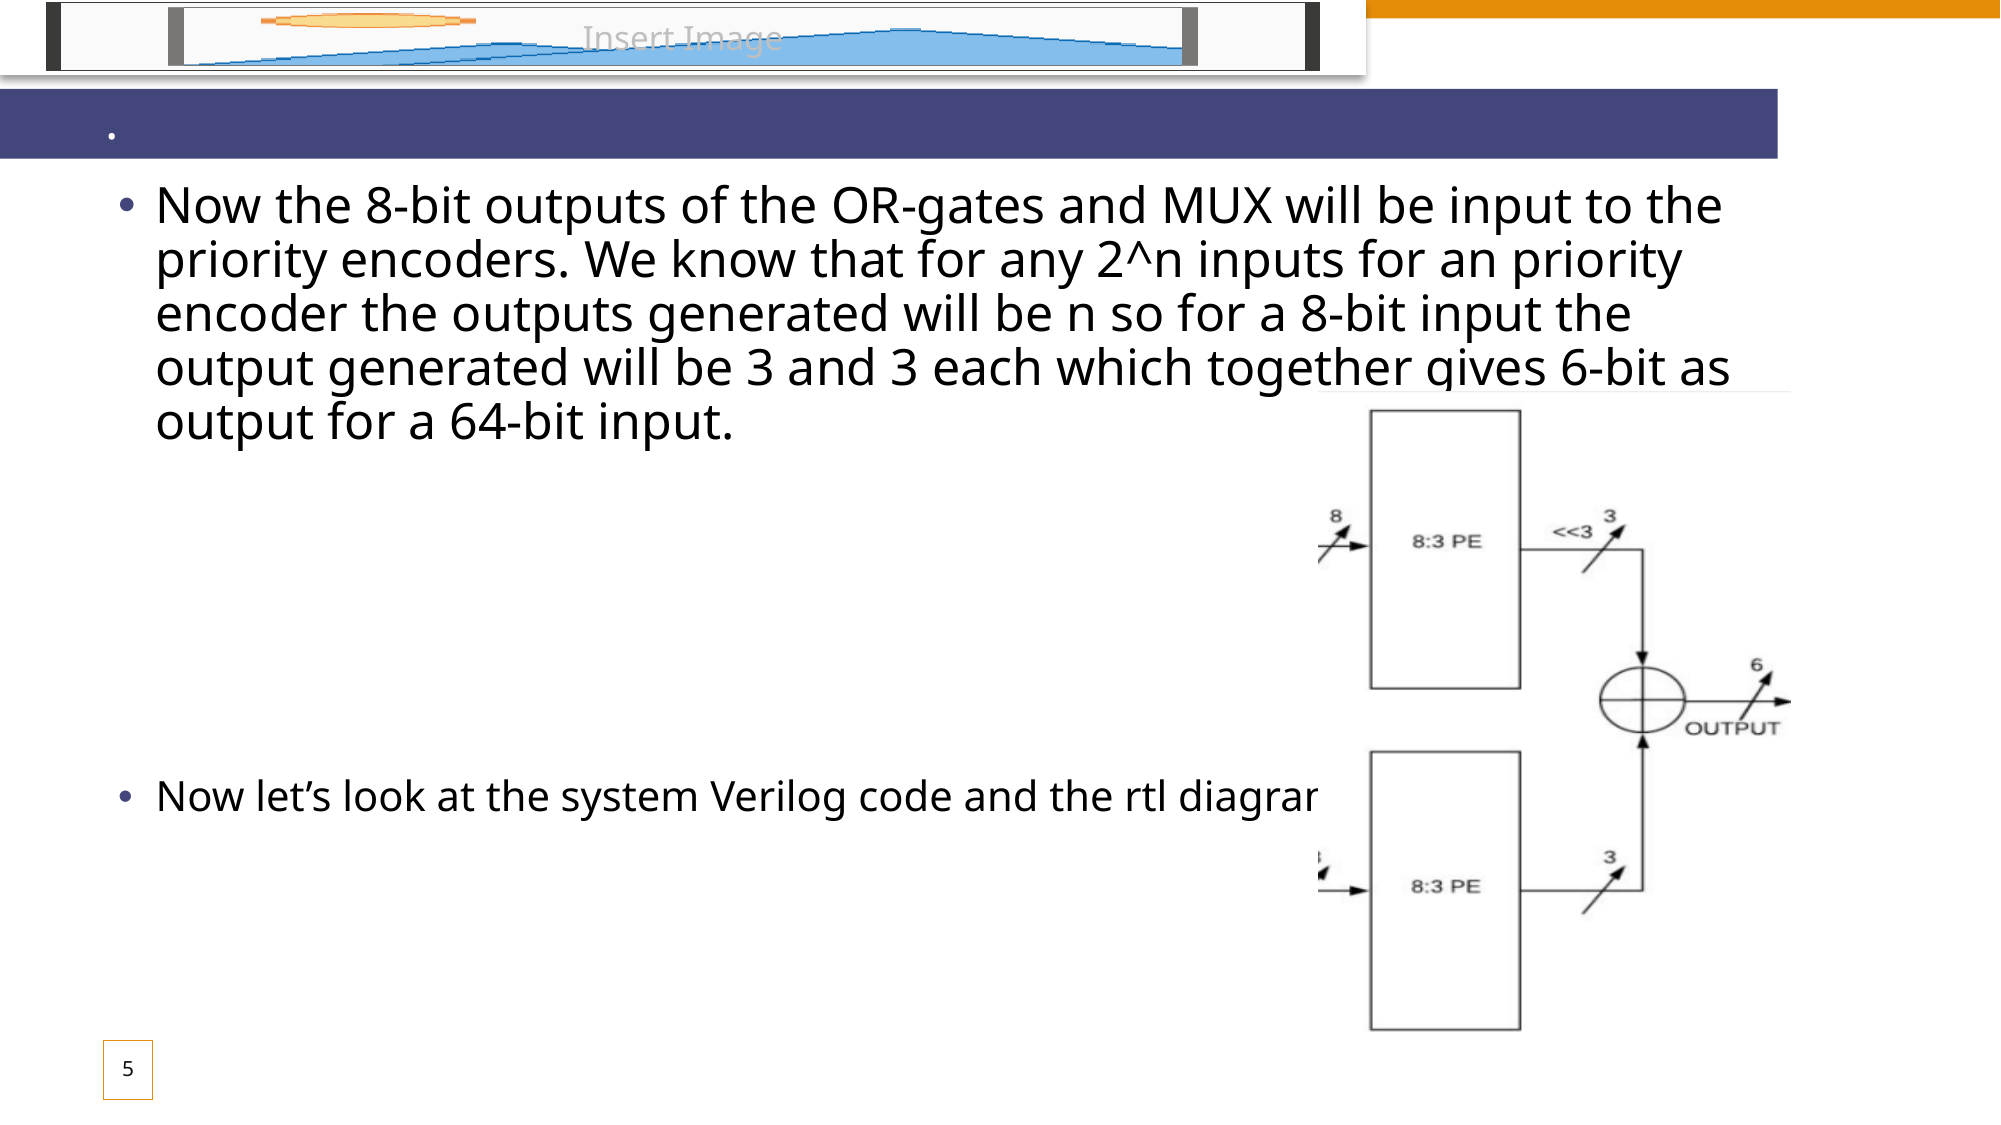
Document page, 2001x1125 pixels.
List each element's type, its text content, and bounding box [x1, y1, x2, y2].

list Now the 8-bit outputs of the OR-gates and MUX will be input to the priority encoders. We know that for any 2^n inputs for an priority encoder the outputs generated will be n so for a 8-bit input the output generated will be 3 and 3 each which together gives 6-bit as output for a 64-bit input. Now let’s look at the system Verilog code and the rtl diagram. [103, 172, 1791, 1089]
slide_number 5 [103, 1040, 153, 1100]
picture [0, 0, 1367, 76]
picture [1318, 391, 1792, 1032]
list . [0, 88, 1778, 159]
